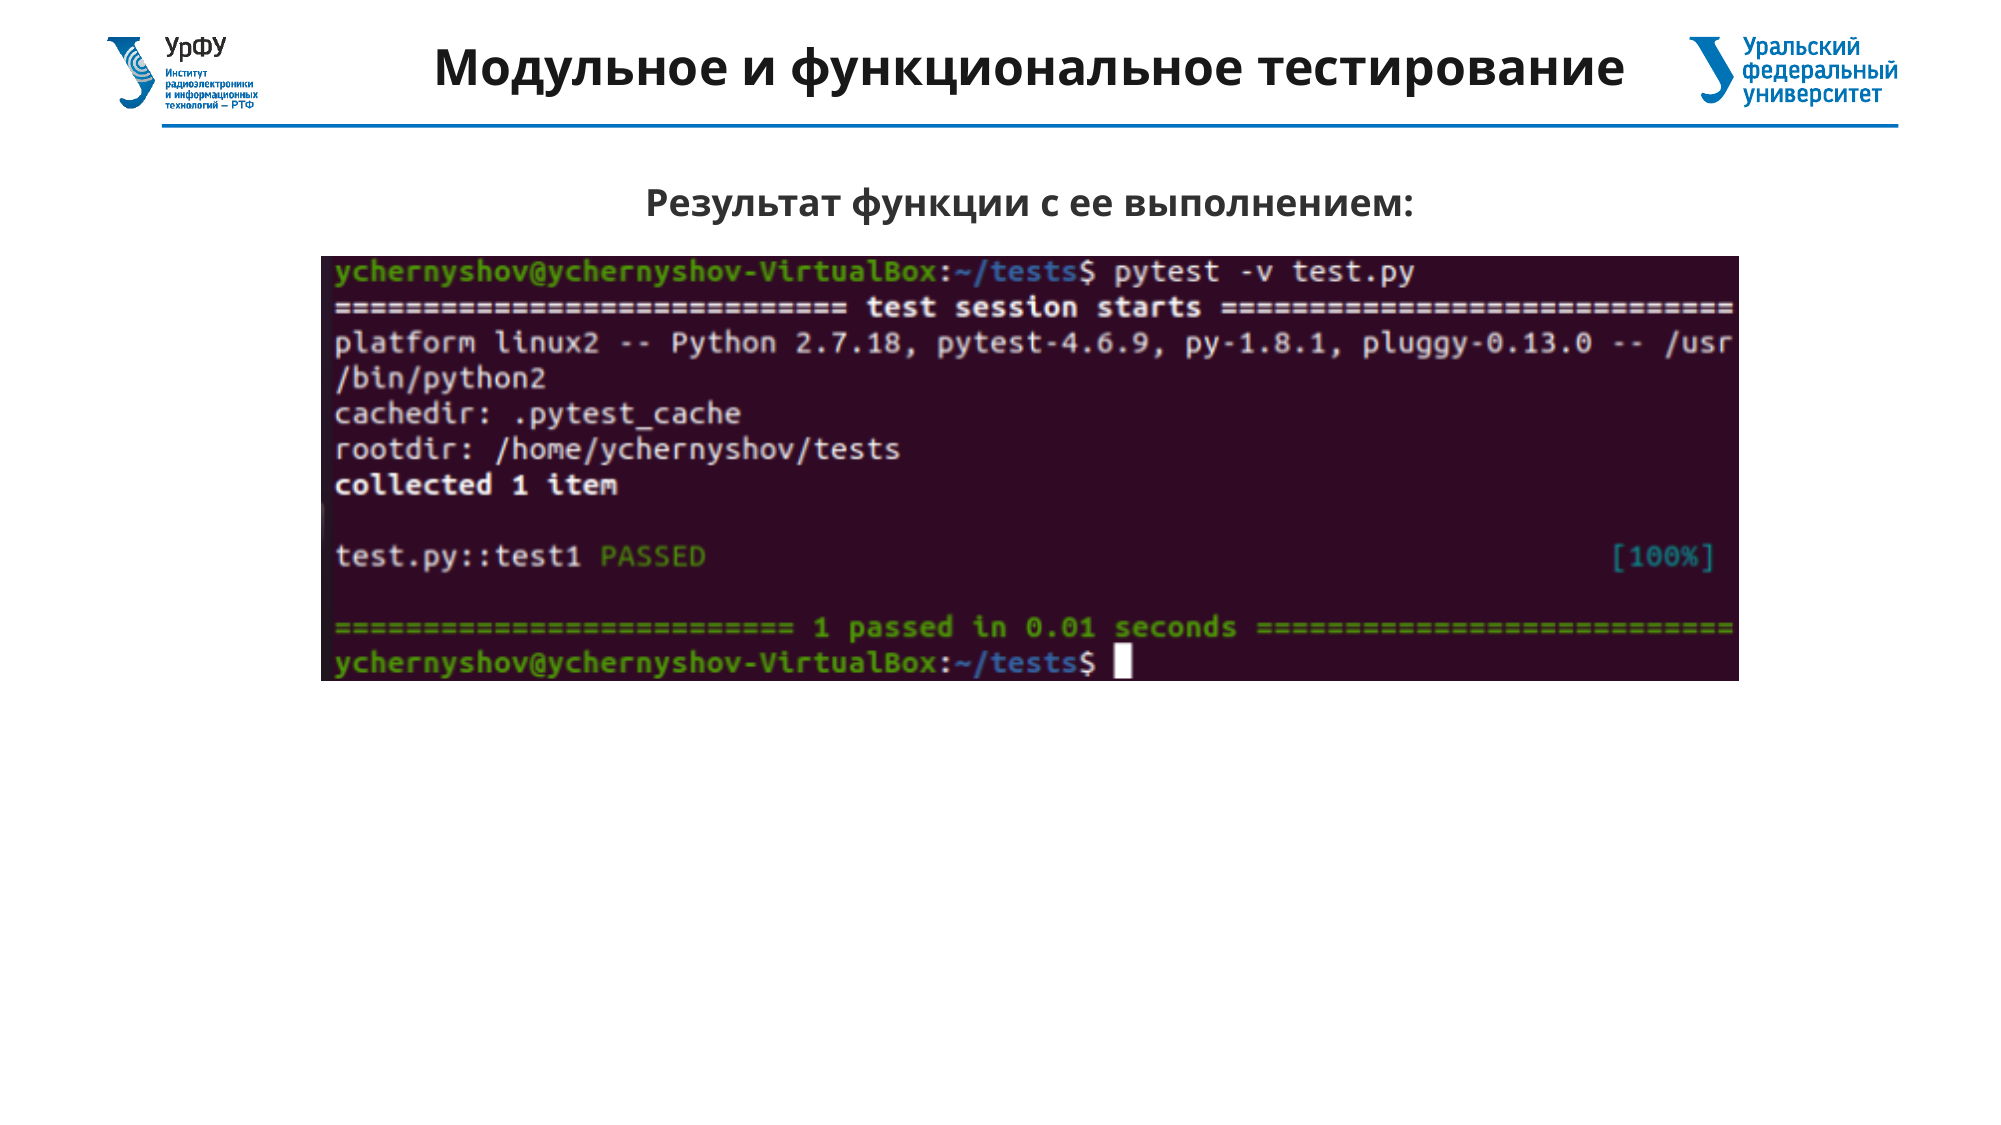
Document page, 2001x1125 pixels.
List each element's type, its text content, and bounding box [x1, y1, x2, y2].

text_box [1687, 35, 1899, 109]
text_box Результат функции с ее выполнением: [630, 171, 1430, 231]
picture [321, 256, 1739, 681]
text_box [161, 123, 1899, 129]
picture [107, 37, 258, 109]
text_box Модульное и функциональное тестирование [418, 28, 1642, 104]
